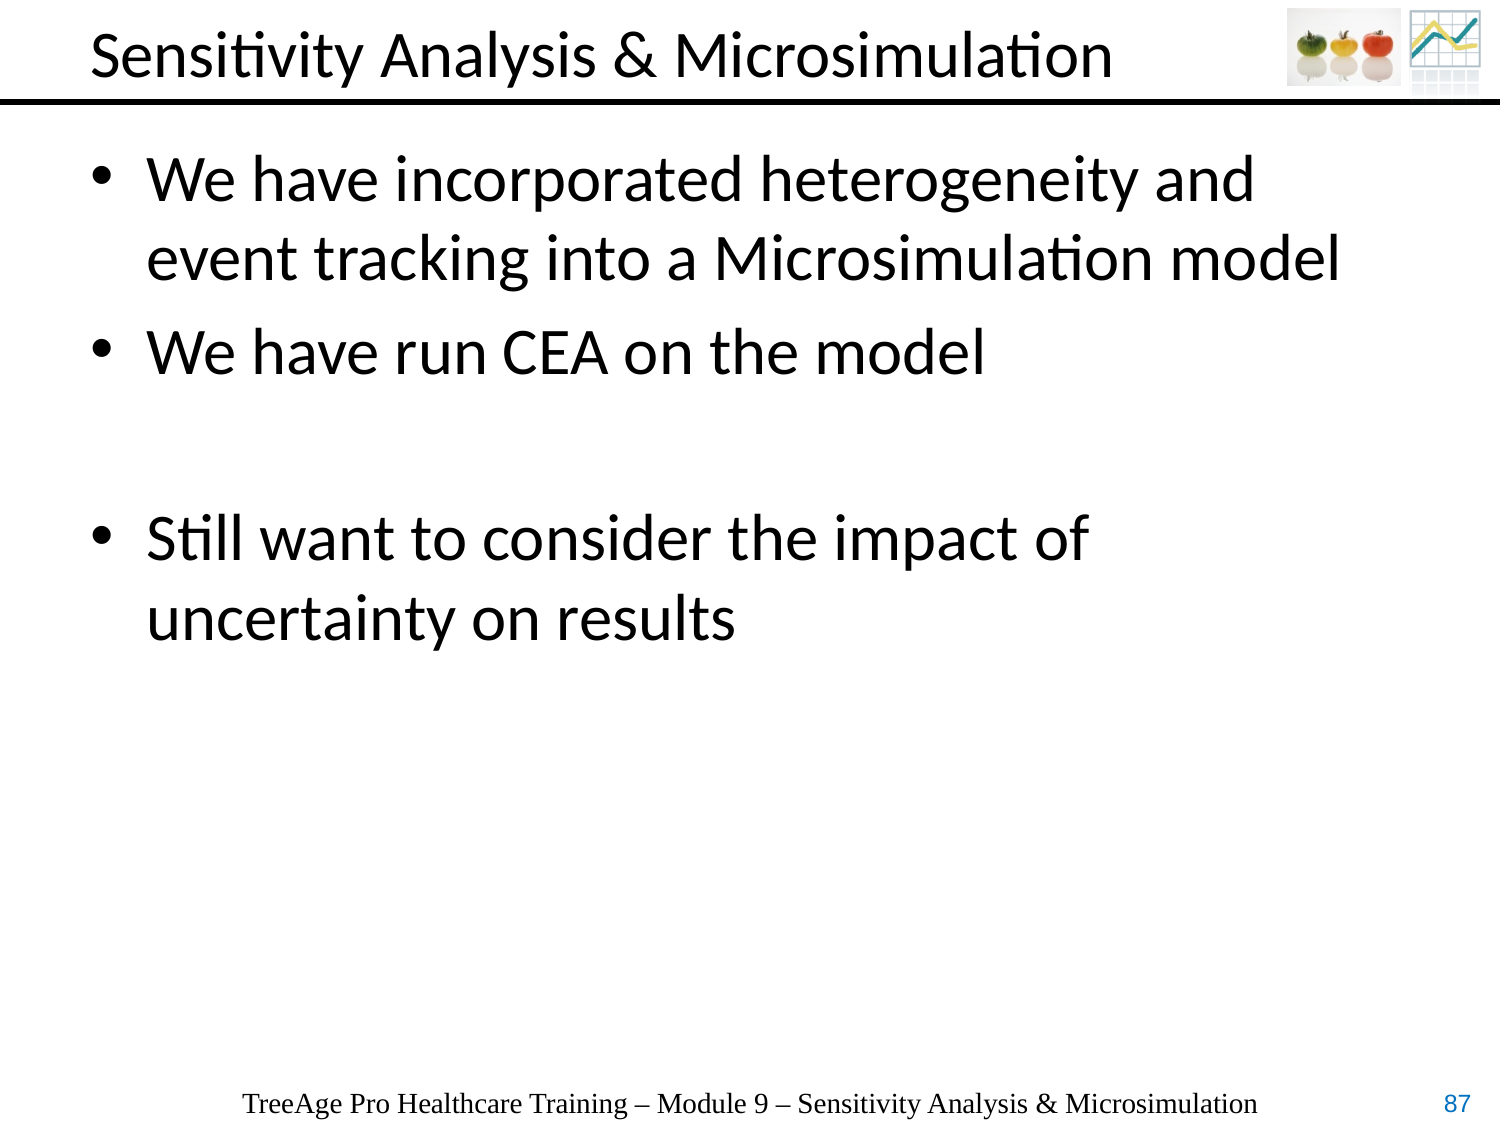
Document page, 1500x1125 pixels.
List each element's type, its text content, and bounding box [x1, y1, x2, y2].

picture [1390, 0, 1500, 110]
list We have incorporated heterogeneity and event tracking into a Microsimulation model We have run CEA on the model Still want to consider the impact of uncertainty on results [75, 126, 1425, 1005]
title Sensitivity Analysis & Microsimulation [75, 7, 1425, 95]
footer TreeAge Pro Healthcare Training – Module 9 – Sensitivity Analysis & Microsimulation [189, 1081, 1310, 1122]
